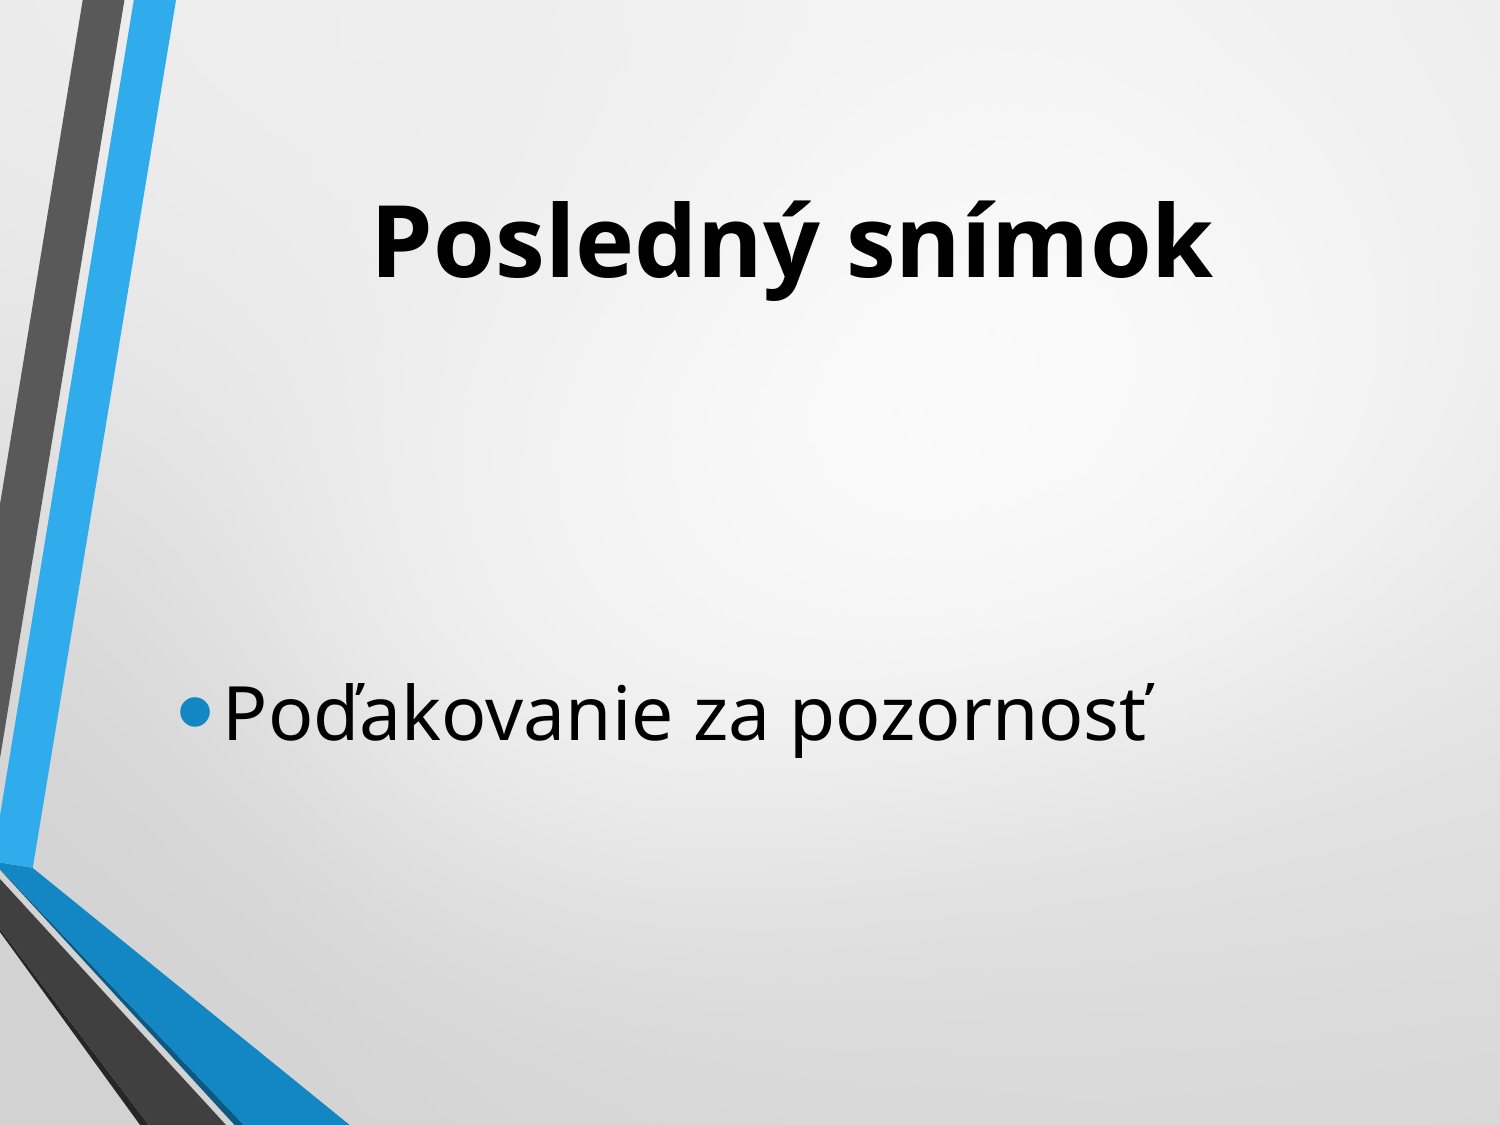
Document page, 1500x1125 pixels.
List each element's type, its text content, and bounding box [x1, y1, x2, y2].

list Poďakovanie za pozornosť [161, 437, 1425, 985]
title Posledný snímok [161, 75, 1425, 400]
